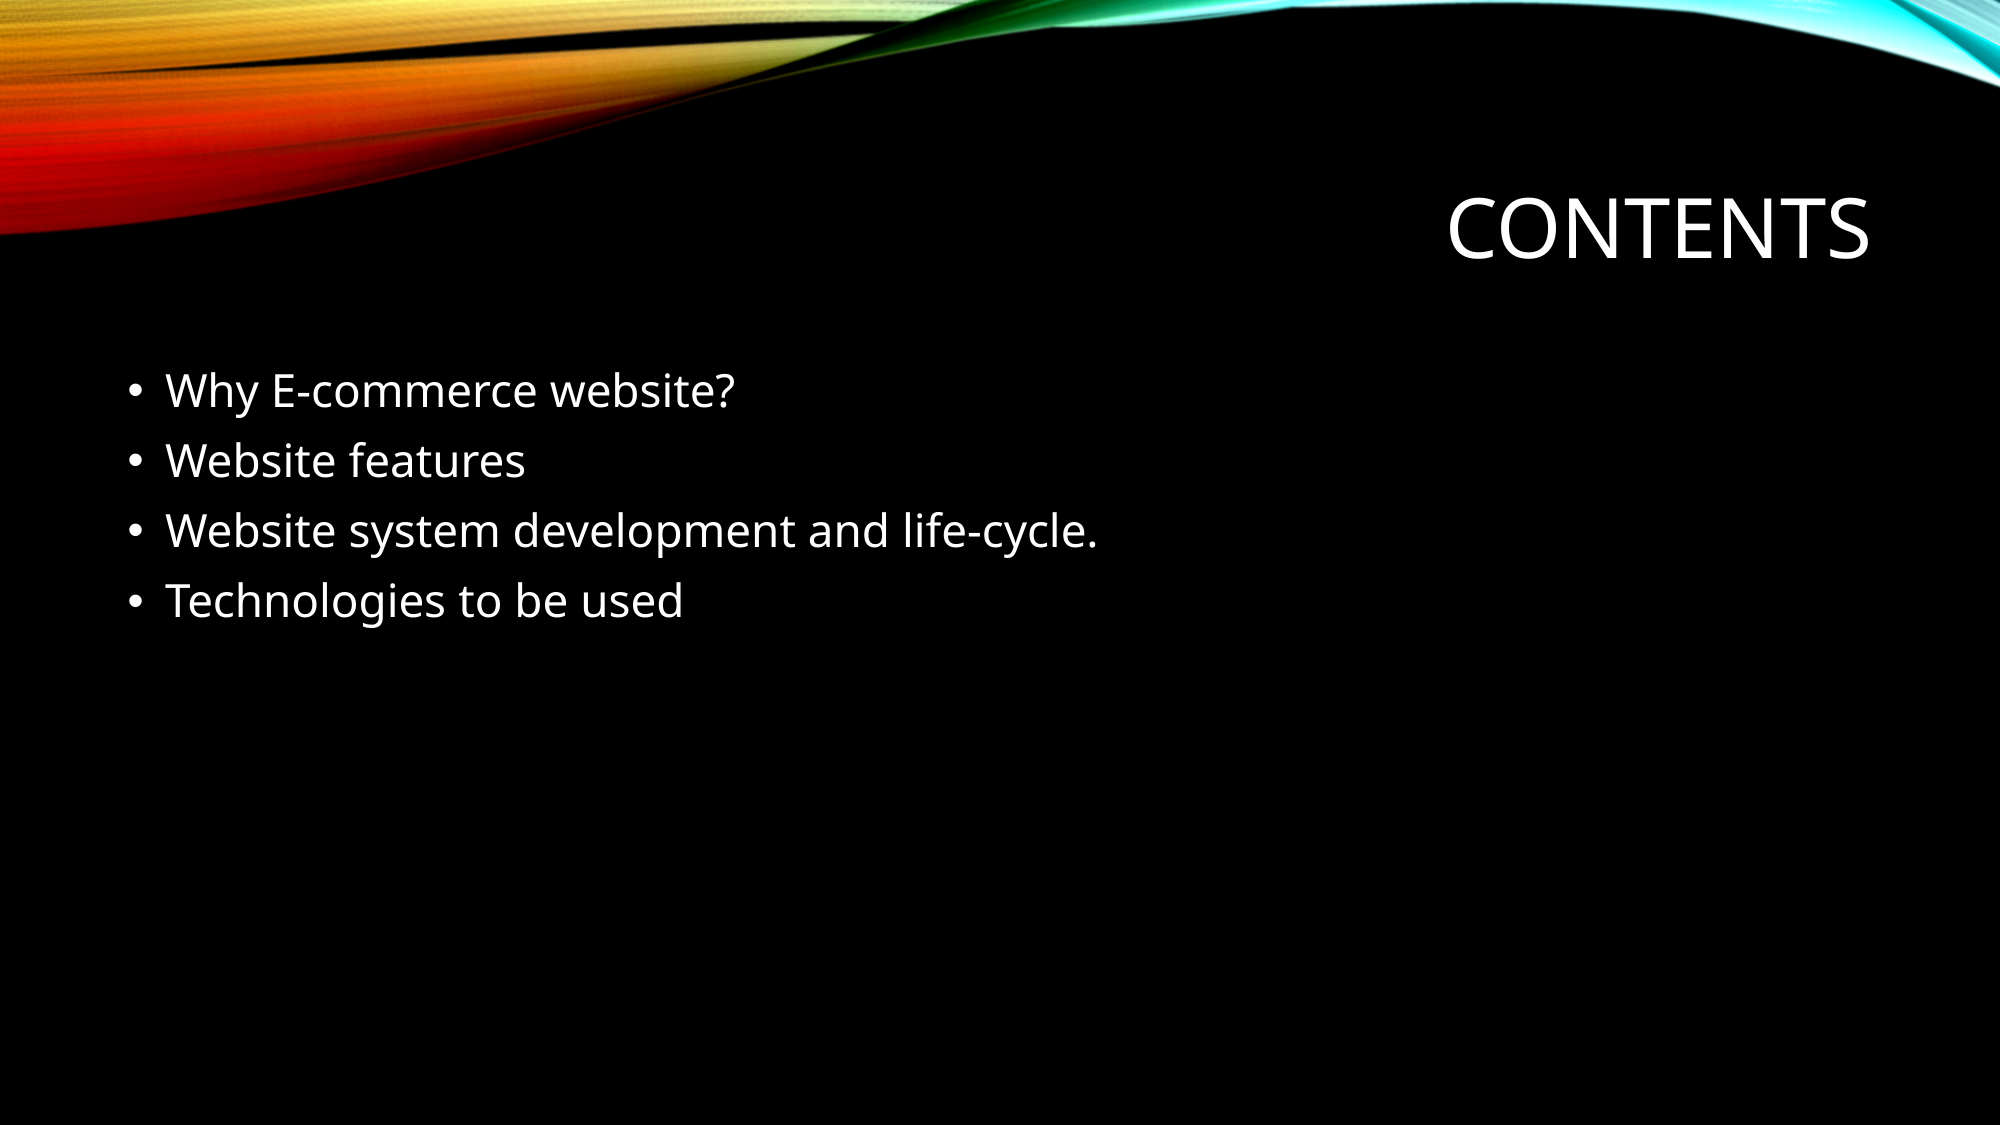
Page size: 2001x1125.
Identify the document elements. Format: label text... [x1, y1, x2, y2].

picture [0, 0, 2000, 237]
title Contents [474, 125, 1888, 338]
list Why E-commerce website? Website features Website system development and life-cycle. Technologies to be used [112, 360, 1888, 1021]
